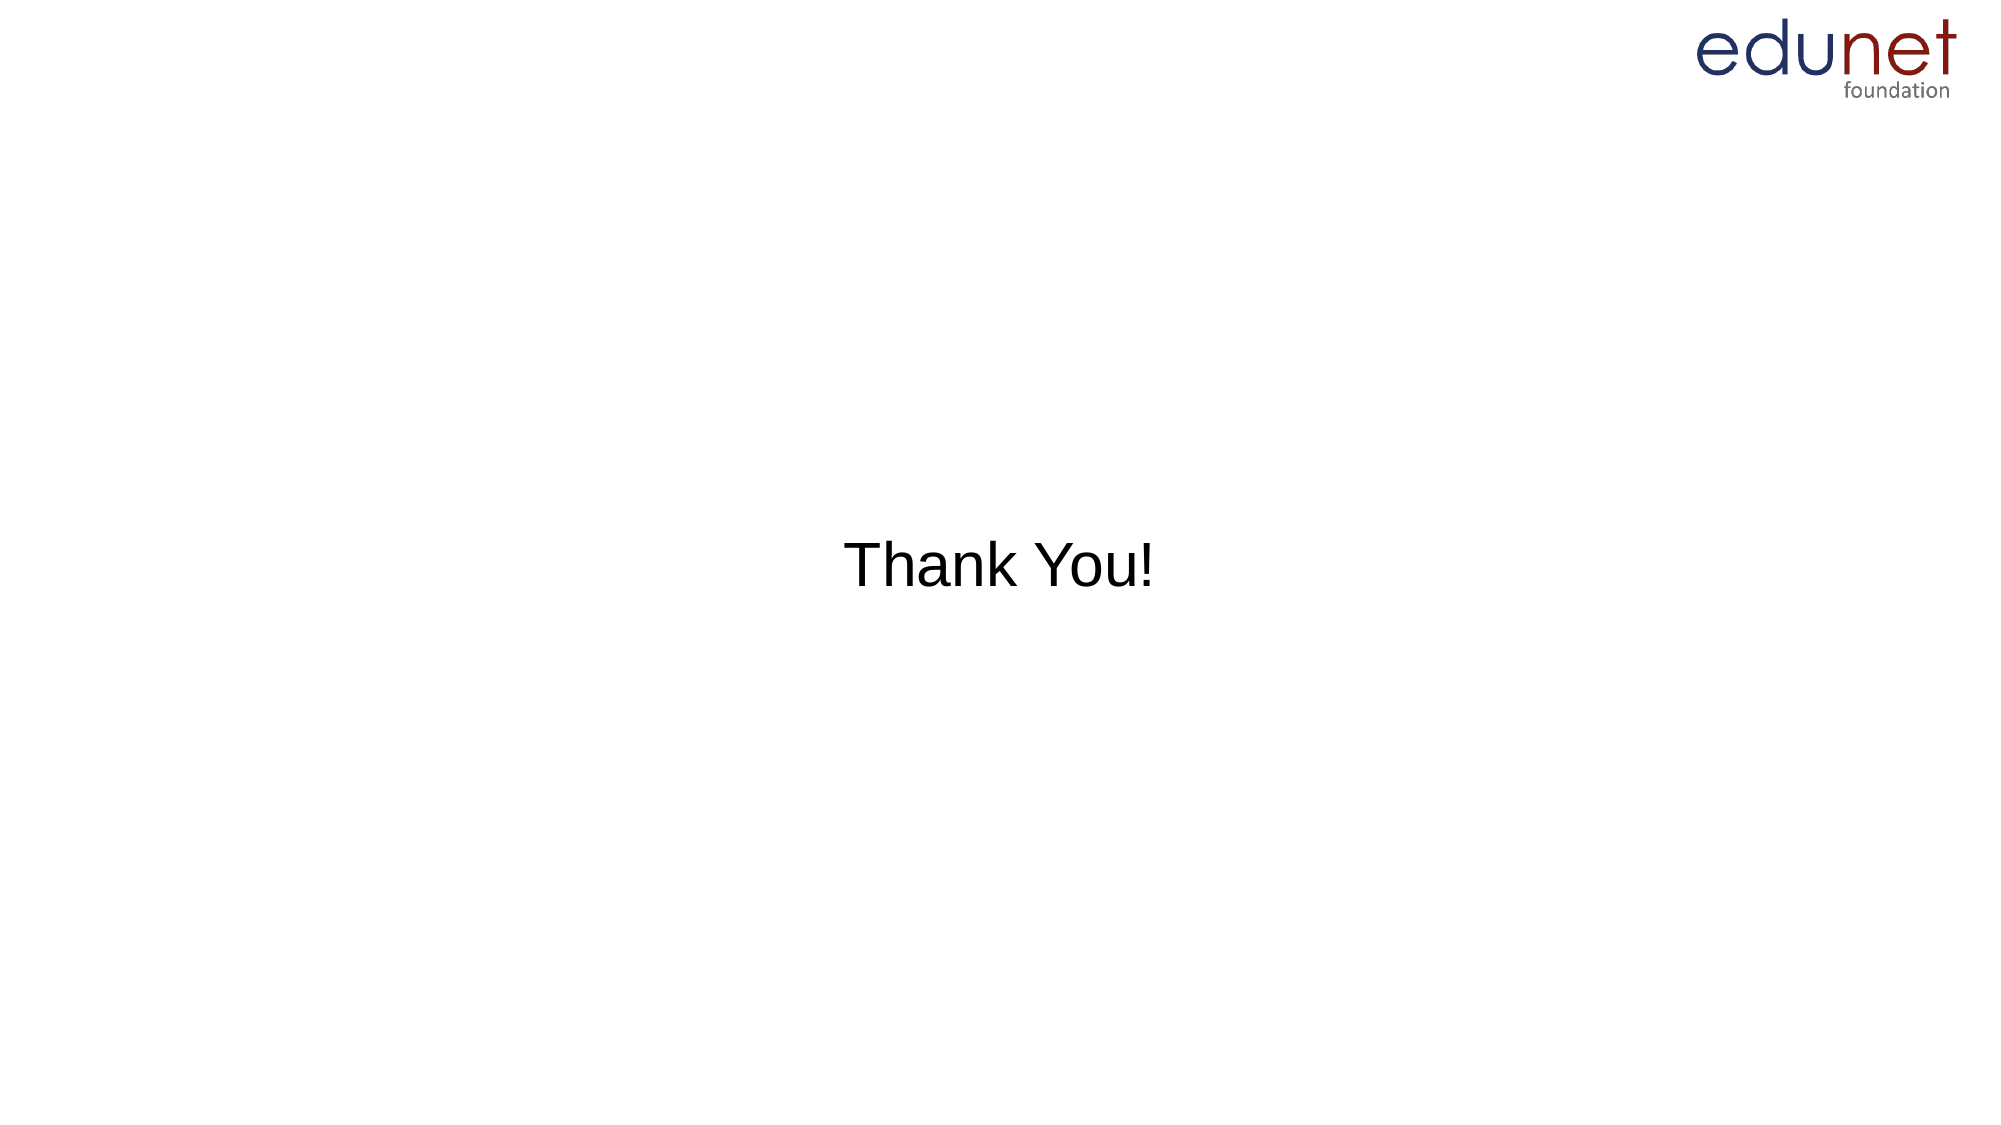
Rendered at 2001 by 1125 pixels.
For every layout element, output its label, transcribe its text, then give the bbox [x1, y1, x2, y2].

picture [1691, 15, 1959, 103]
text_box Thank You! [808, 517, 1192, 607]
